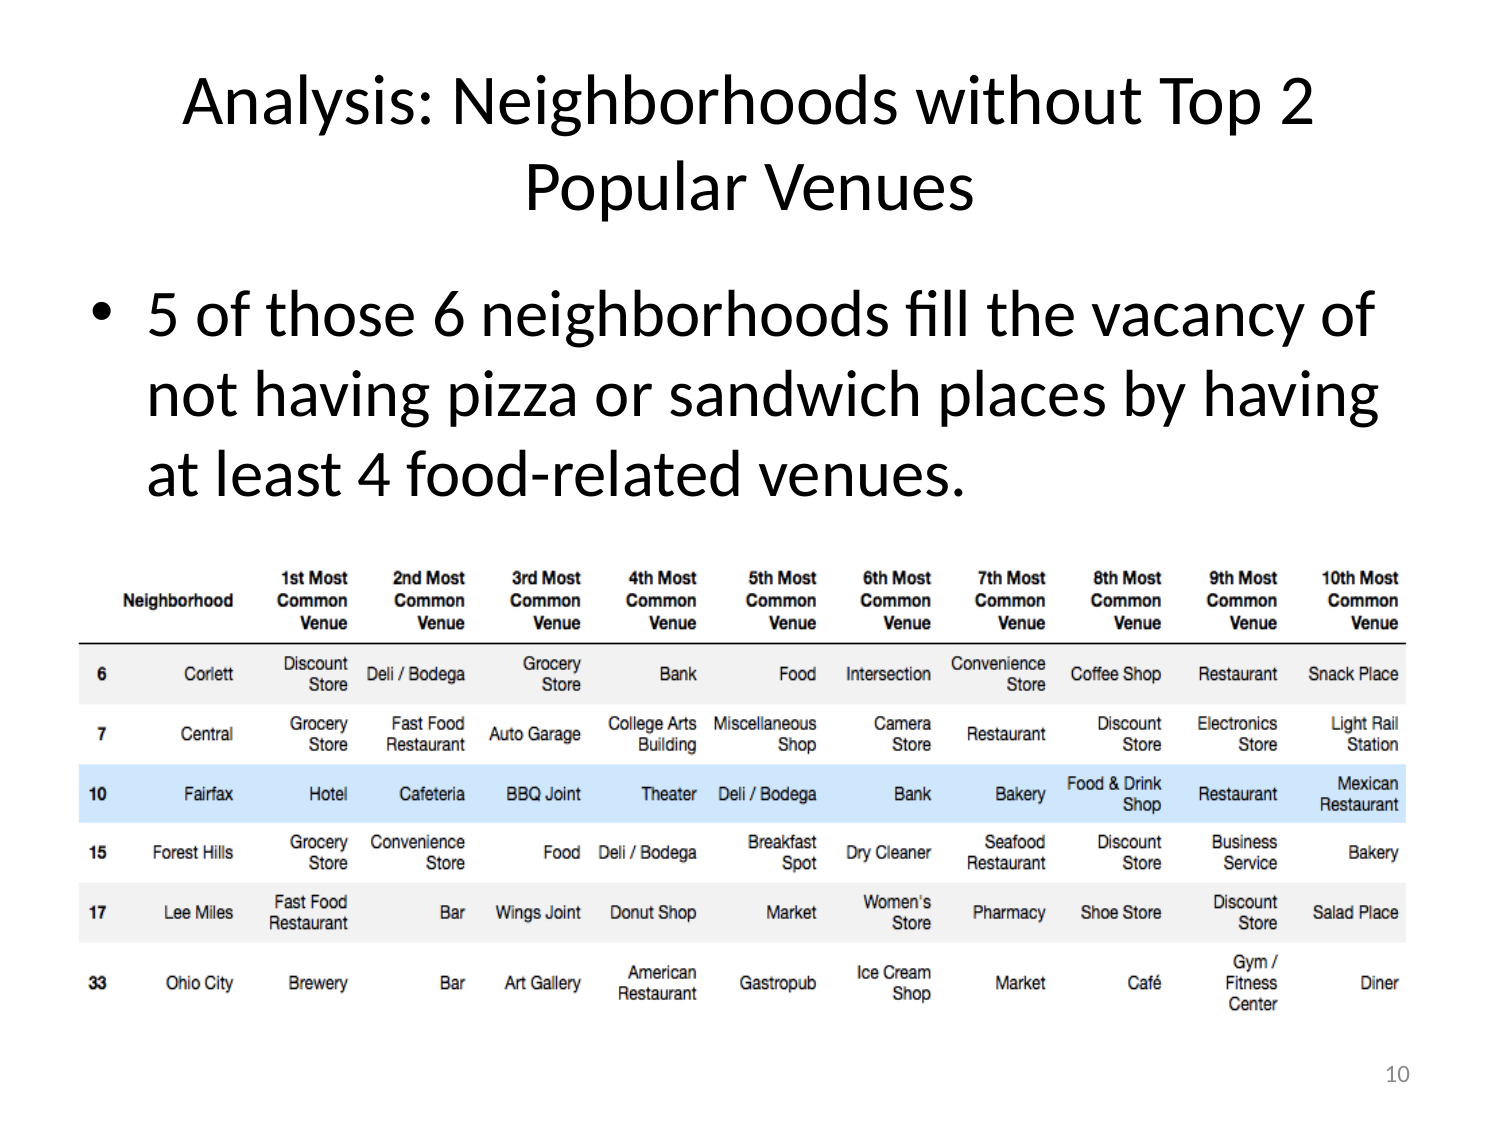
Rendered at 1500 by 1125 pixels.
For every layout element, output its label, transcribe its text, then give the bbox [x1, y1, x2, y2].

picture [74, 541, 1426, 1024]
list 5 of those 6 neighborhoods fill the vacancy of not having pizza or sandwich places by having at least 4 food-related venues. [75, 262, 1425, 540]
title Analysis: Neighborhoods without Top 2 Popular Venues [75, 45, 1425, 233]
slide_number 9 [1074, 1042, 1425, 1103]
